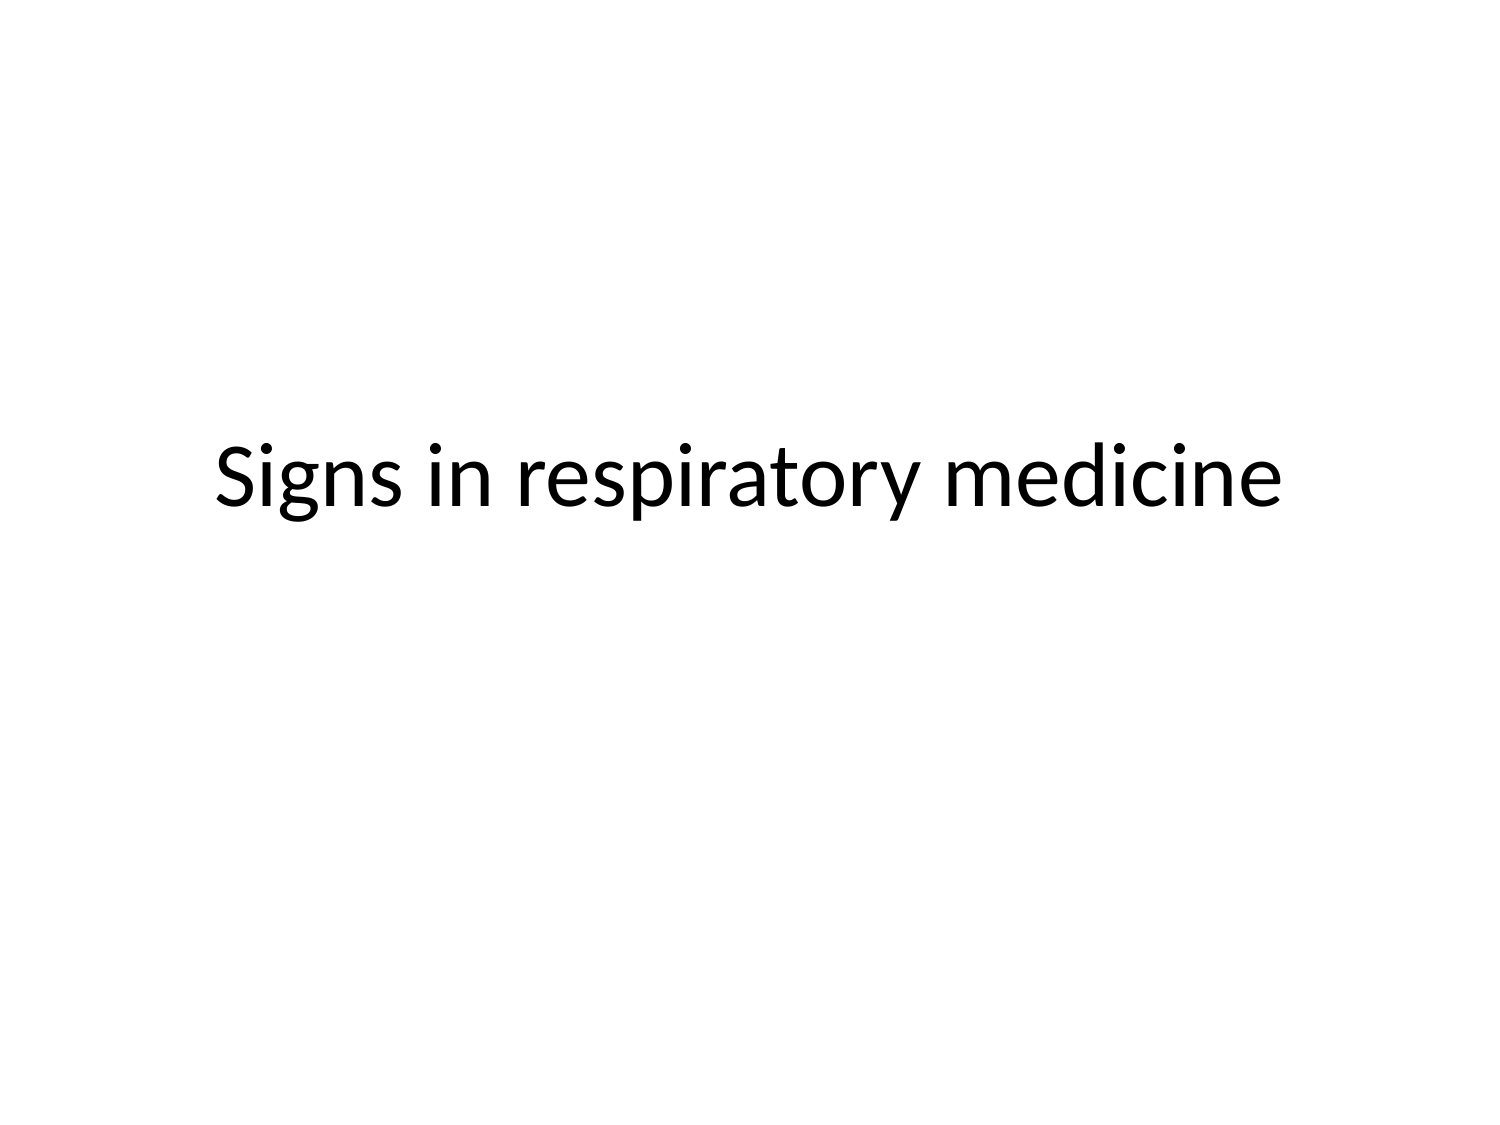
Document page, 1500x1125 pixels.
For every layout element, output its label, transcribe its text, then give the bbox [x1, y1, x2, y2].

title Signs in respiratory medicine [112, 349, 1388, 591]
